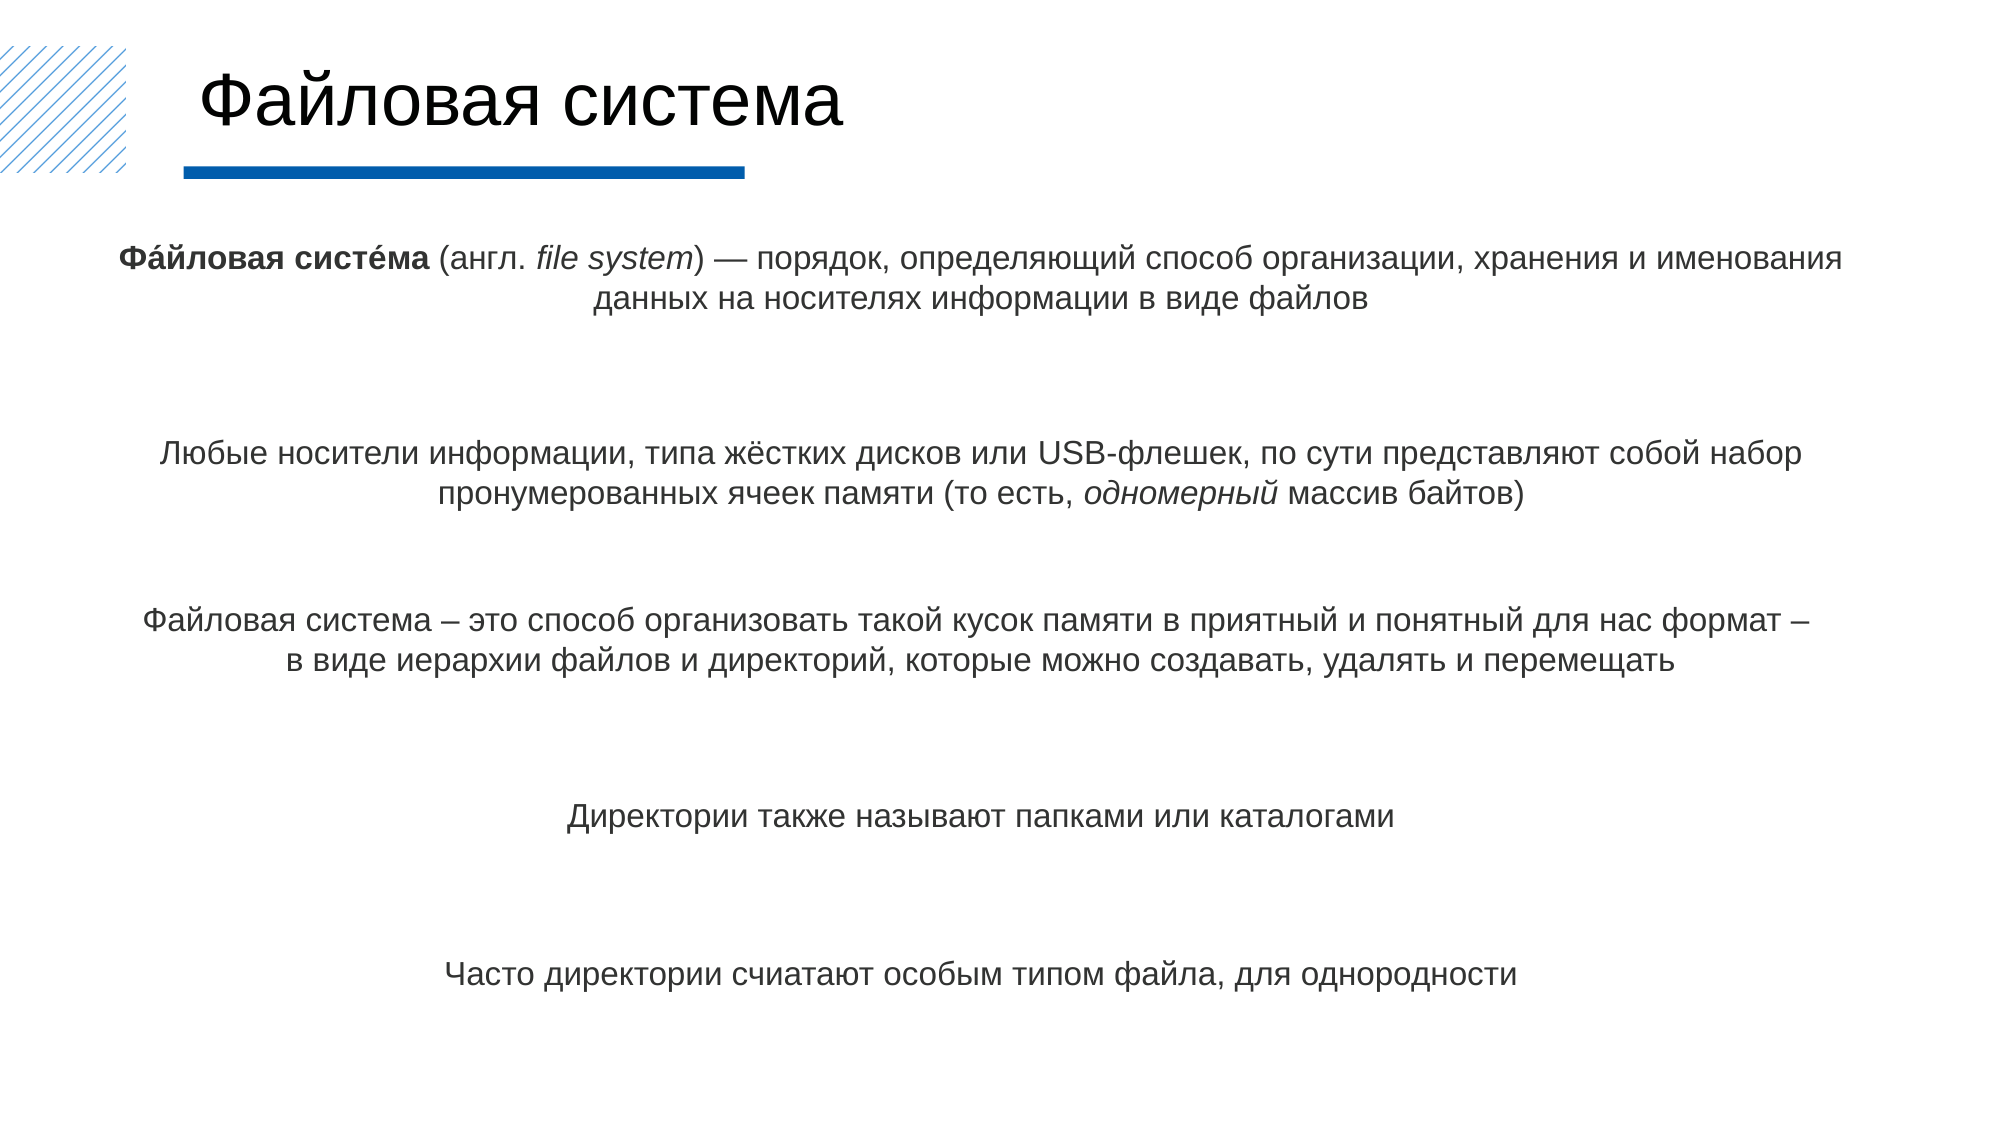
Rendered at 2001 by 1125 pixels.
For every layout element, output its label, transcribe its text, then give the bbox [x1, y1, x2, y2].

text_box Часто директории счиатают особым типом файла, для однородности [98, 944, 1865, 1000]
text_box Фа́йловая систе́ма (англ. file system) — порядок, определяющий способ организации, хранения и именования данных на носителях информации в виде файлов [98, 229, 1865, 324]
text_box Директории также называют папками или каталогами [98, 786, 1865, 842]
text_box Любые носители информации, типа жёстких дисков или USB-флешек, по сути представляют собой набор пронумерованных ячеек памяти (то есть, одномерный массив байтов) [98, 423, 1865, 519]
picture [0, 46, 126, 173]
list Файловая система [183, 58, 1780, 149]
text_box Файловая система – это способ организовать такой кусок памяти в приятный и понятный для нас формат – в виде иерархии файлов и директорий, которые можно создавать, удалять и перемещать [98, 590, 1865, 686]
